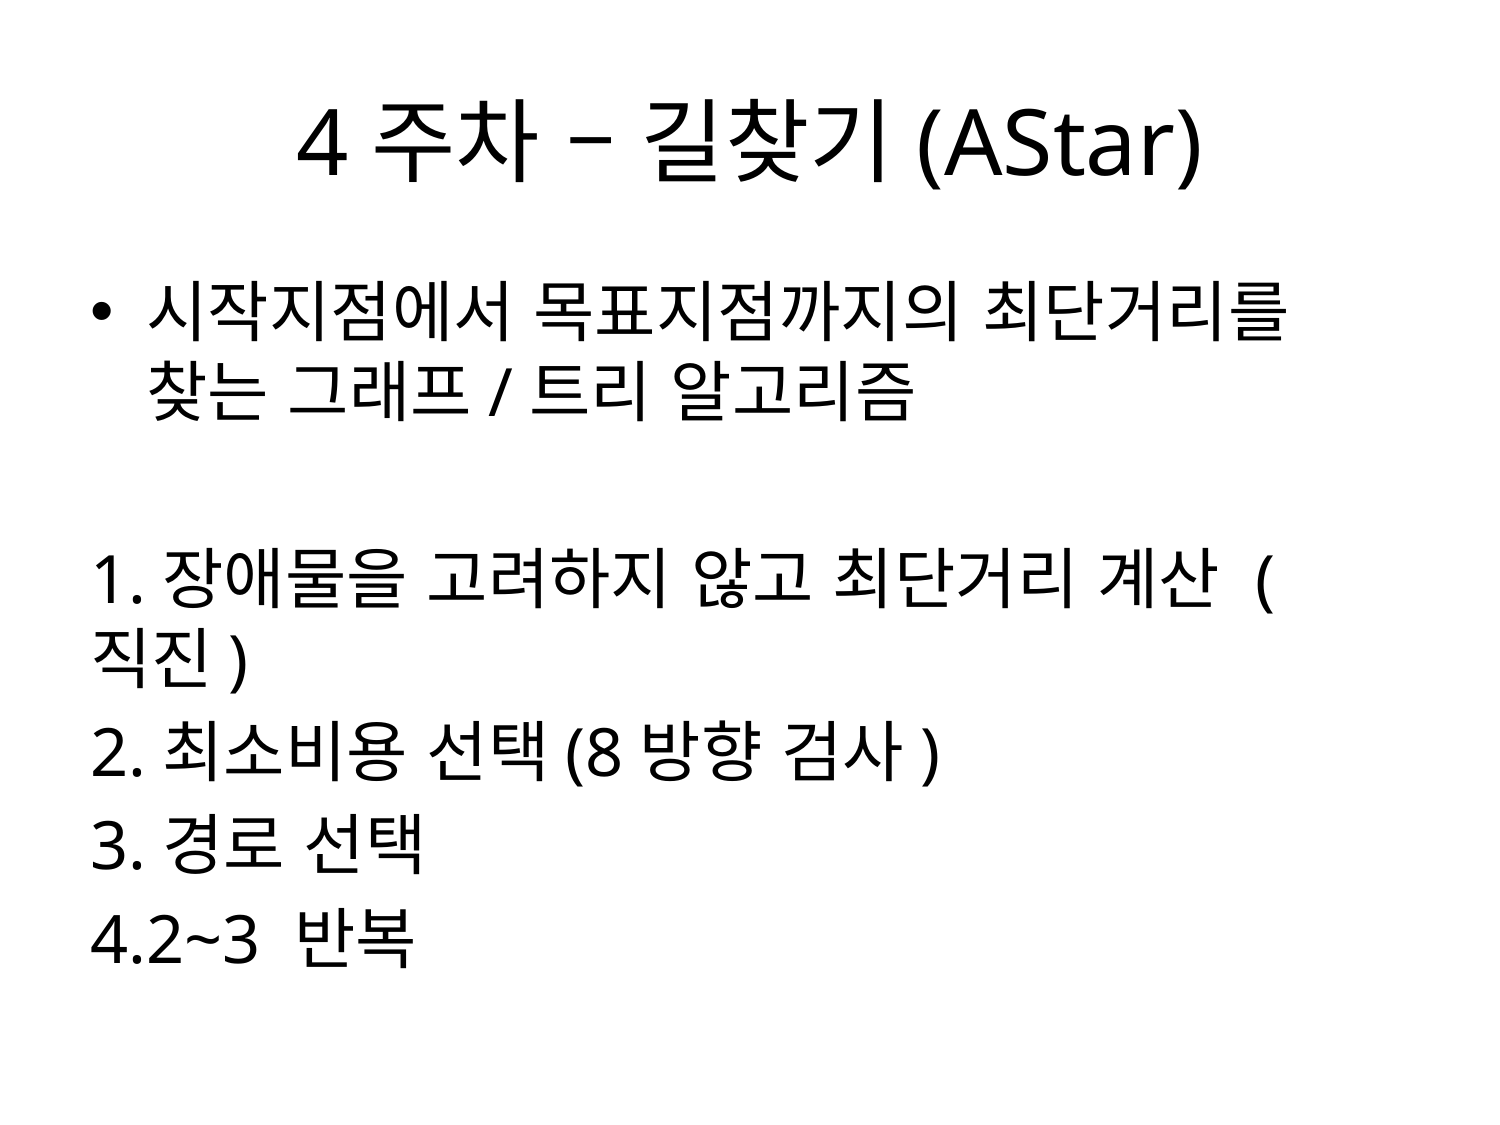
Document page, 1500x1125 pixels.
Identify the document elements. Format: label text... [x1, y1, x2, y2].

title 4주차 – 길찾기(AStar) [75, 45, 1425, 233]
list 시작지점에서 목표지점까지의 최단거리를 찾는 그래프/트리 알고리즘 1.장애물을 고려하지 않고 최단거리 계산 (직진) 2.최소비용 선택(8방향 검사) 3.경로 선택 4.2~3 반복 [75, 262, 1425, 1005]
